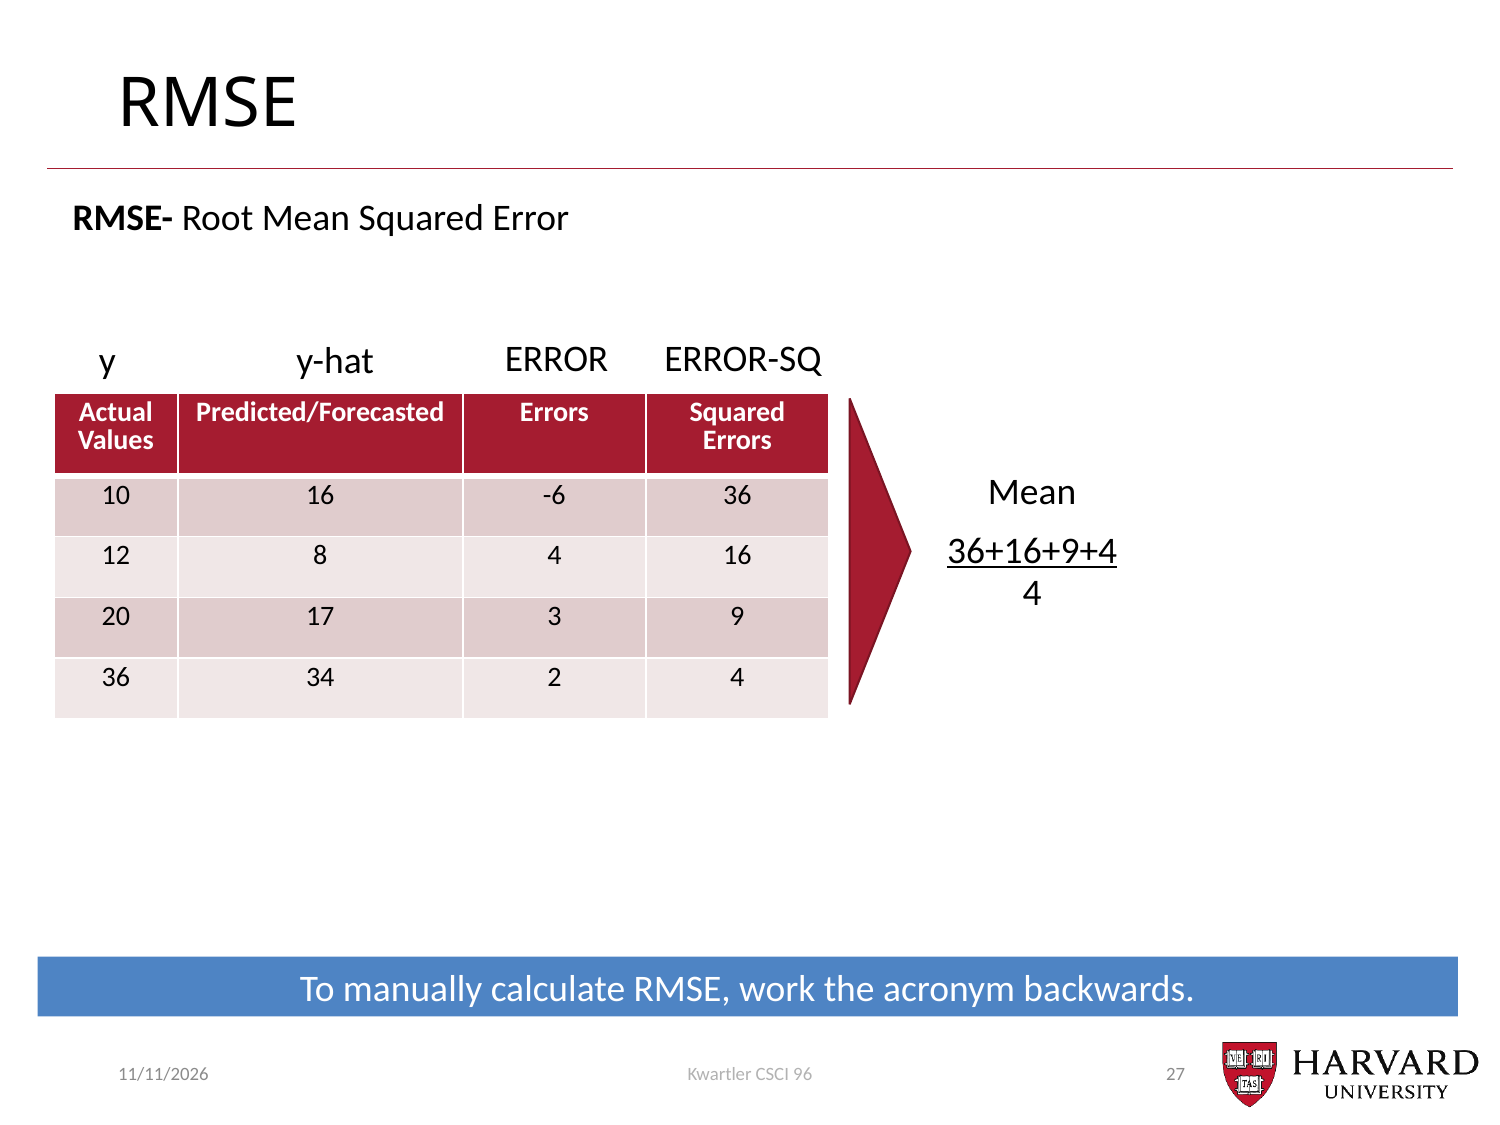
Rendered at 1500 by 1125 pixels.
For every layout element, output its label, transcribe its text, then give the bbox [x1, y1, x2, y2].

text_box ERROR [490, 326, 624, 387]
table_header Predicted/Forecasted [179, 394, 462, 473]
table_cell 10 [55, 479, 177, 536]
table_cell 36 [55, 659, 177, 718]
text_box Mean [973, 459, 1092, 518]
table_cell 8 [179, 537, 462, 597]
table_cell 12 [55, 537, 177, 597]
text_box 36+16+9+4 [932, 518, 1133, 579]
table_cell 20 [55, 598, 177, 657]
table_cell 4 [464, 537, 645, 597]
picture [1200, 1024, 1500, 1125]
text_box [848, 398, 912, 705]
table_cell -6 [464, 479, 645, 536]
table_cell 16 [647, 537, 828, 597]
text_box ERROR-SQ [649, 326, 837, 387]
slide_number 27 [1059, 1042, 1200, 1103]
table_cell 34 [179, 659, 462, 718]
table_cell 9 [647, 598, 828, 657]
table_header Squared Errors [647, 394, 828, 473]
table_cell 16 [179, 479, 462, 536]
text_box y-hat [281, 328, 389, 389]
table_cell 4 [647, 659, 828, 718]
text_box To manually calculate RMSE, work the acronym backwards. [37, 956, 1458, 1017]
table_header Actual Values [55, 394, 177, 473]
footer Kwartler CSCI 96 [496, 1042, 1004, 1103]
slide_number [103, 1042, 441, 1103]
table_cell 36 [647, 479, 828, 536]
table_cell 2 [464, 659, 645, 718]
table_cell 3 [464, 598, 645, 657]
table_cell 17 [179, 598, 462, 657]
table_header Errors [464, 394, 645, 473]
text_box 4 [1007, 560, 1057, 621]
title RMSE [103, 59, 1397, 157]
text_box y [84, 328, 131, 389]
text_box RMSE- Root Mean Squared Error [57, 185, 585, 246]
